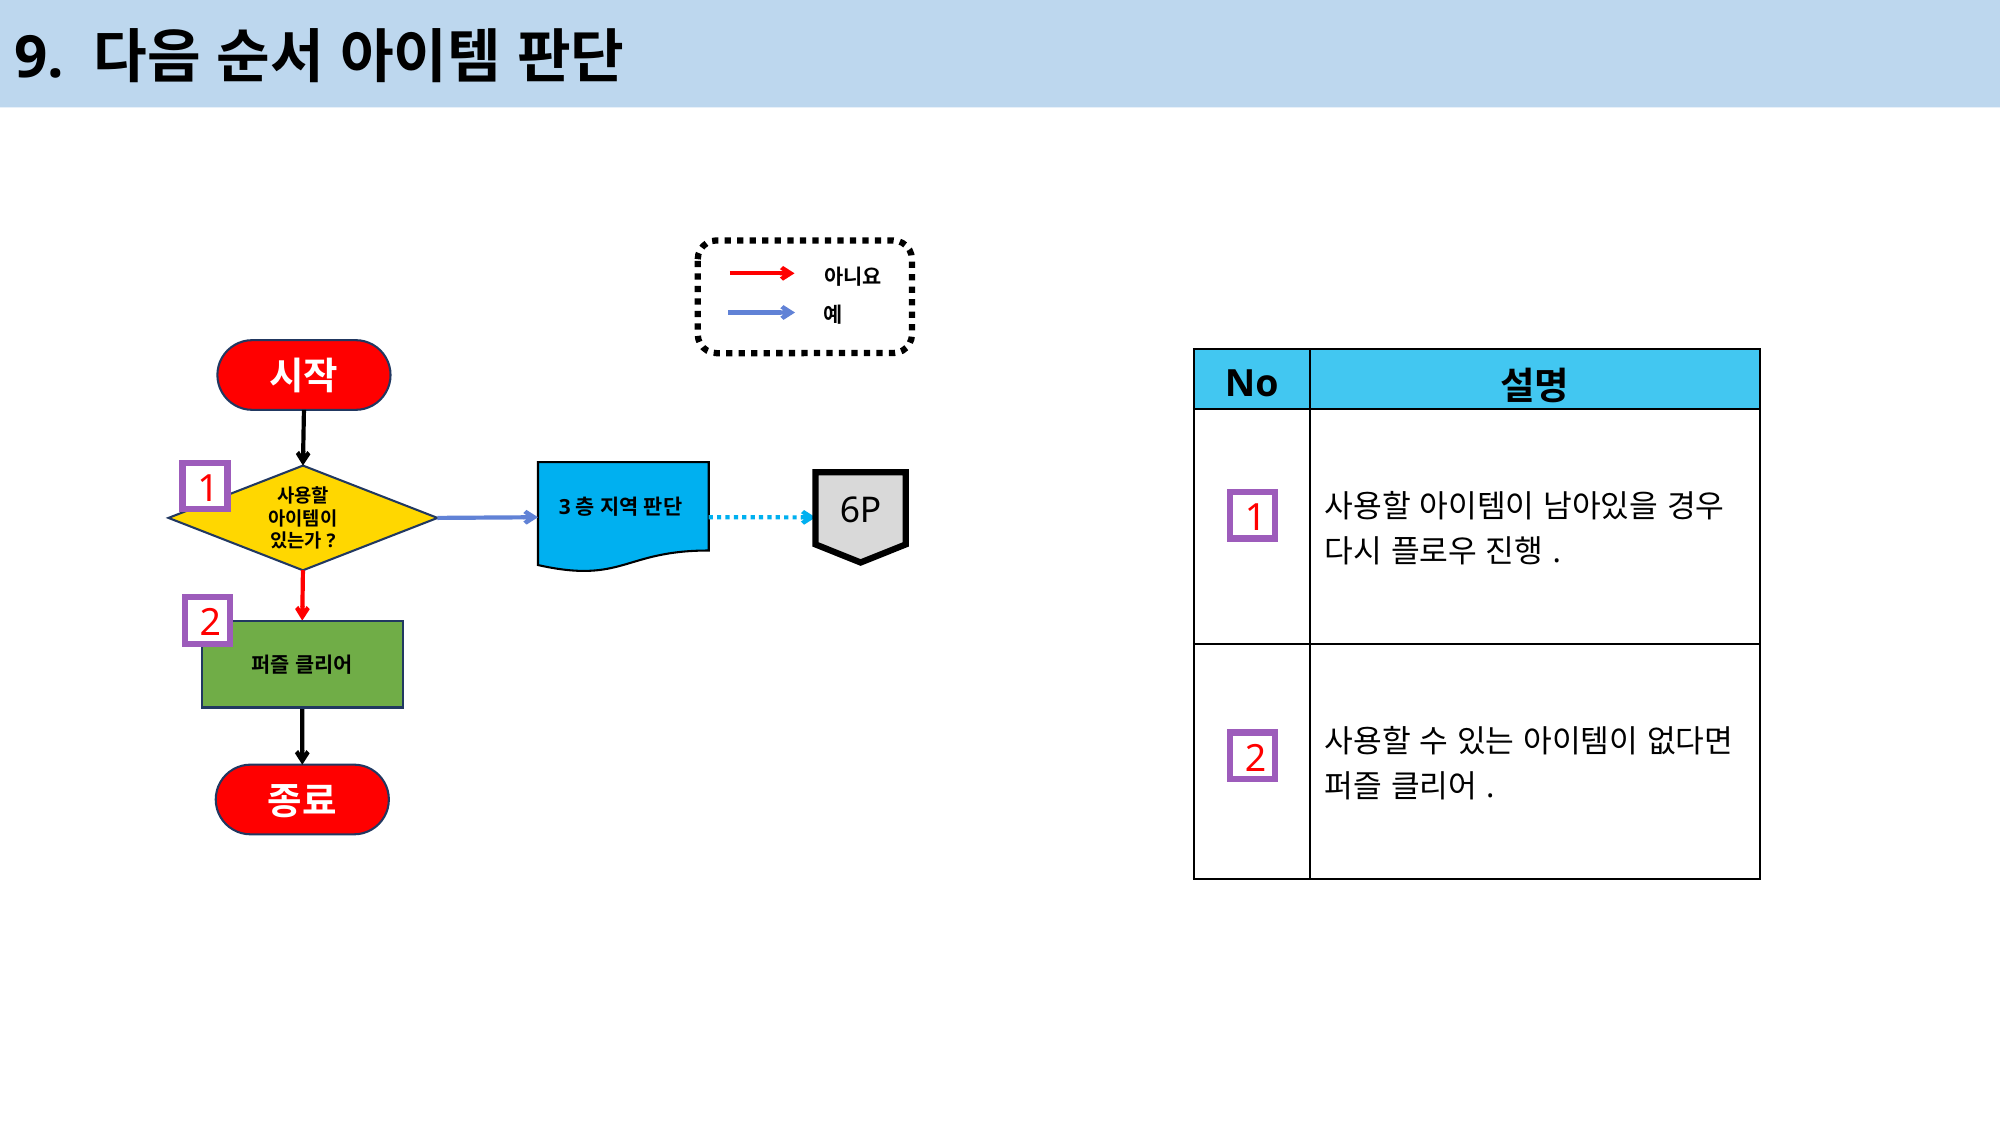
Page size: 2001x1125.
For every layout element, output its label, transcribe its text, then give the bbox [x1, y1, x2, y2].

table_cell [1195, 410, 1309, 643]
table_header No [1195, 350, 1309, 408]
text_box 1 [1229, 491, 1276, 540]
table_cell 사용할 아이템이 남아있을 경우 다시 플로우 진행. [1311, 410, 1759, 643]
text_box 6P [814, 471, 907, 564]
text_box 종료 [214, 763, 390, 836]
text_box 3층 지역 판단 [536, 461, 710, 572]
text_box 2 [184, 596, 231, 645]
text_box 1 [181, 462, 229, 510]
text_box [697, 240, 912, 360]
table_header 설명 [1311, 350, 1759, 408]
text_box 시작 [216, 339, 392, 411]
table_cell 사용할 수 있는 아이템이 없다면 퍼즐 클리어. [1311, 645, 1759, 878]
table_cell [1195, 645, 1309, 878]
text_box 퍼즐 클리어 [201, 620, 404, 709]
text_box 사용할 아이템이 있는가? [165, 465, 437, 571]
text_box 9. 다음 순서 아이템 판단 [0, 0, 2000, 109]
text_box 2 [1229, 732, 1276, 780]
